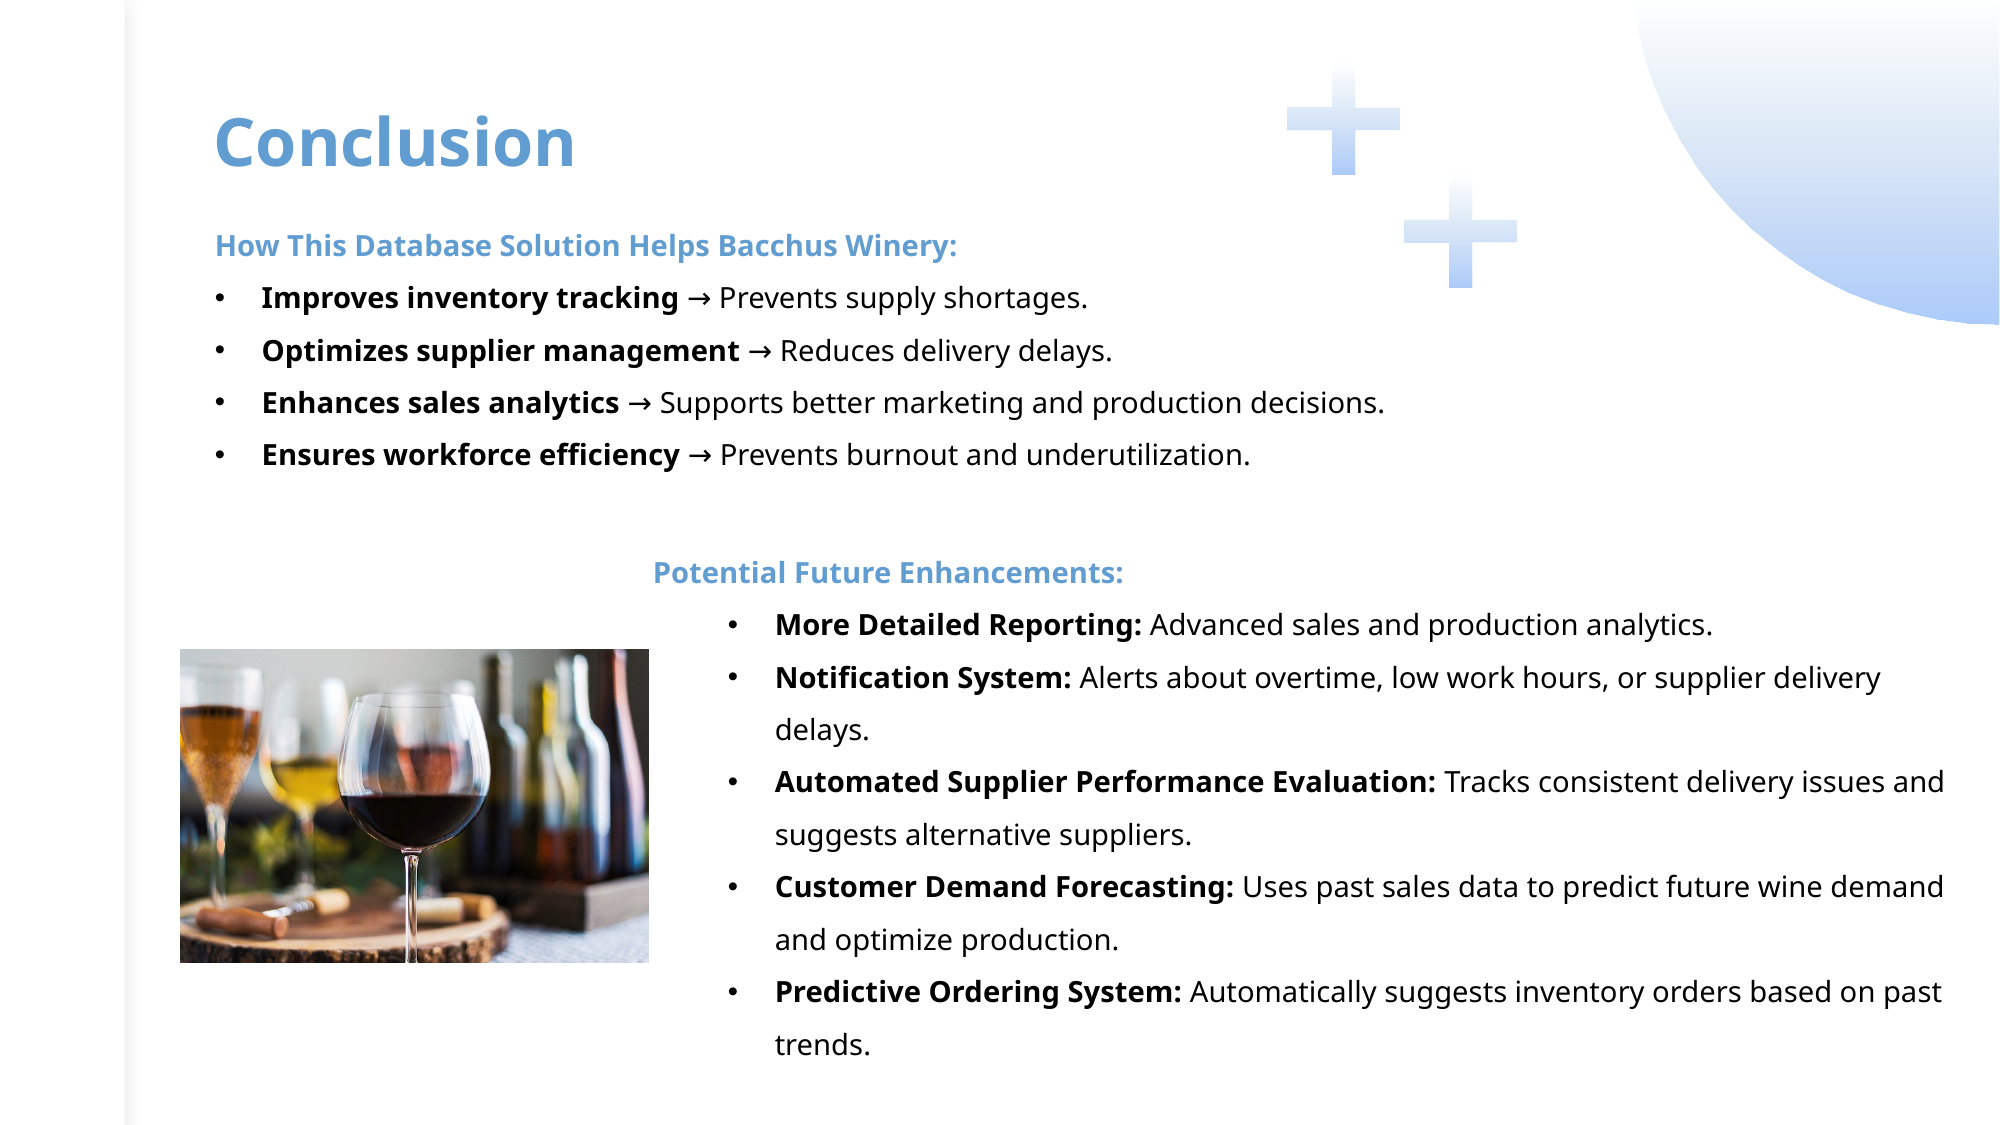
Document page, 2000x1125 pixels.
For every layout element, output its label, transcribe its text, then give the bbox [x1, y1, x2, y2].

text_box Potential Future Enhancements: More Detailed Reporting: Advanced sales and production analytics. Notification System: Alerts about overtime, low work hours, or supplier delivery delays. Automated Supplier Performance Evaluation: Tracks consistent delivery issues and suggests alternative suppliers. Customer Demand Forecasting: Uses past sales data to predict future wine demand and optimize production. Predictive Ordering System: Automatically suggests inventory orders based on past trends. [637, 529, 1976, 1104]
list How This Database Solution Helps Bacchus Winery: Improves inventory tracking → Prevents supply shortages. Optimizes supplier management → Reduces delivery delays. Enhances sales analytics → Supports better marketing and production decisions. Ensures workforce efficiency → Prevents burnout and underutilization. [199, 36, 1525, 649]
picture [180, 649, 649, 963]
